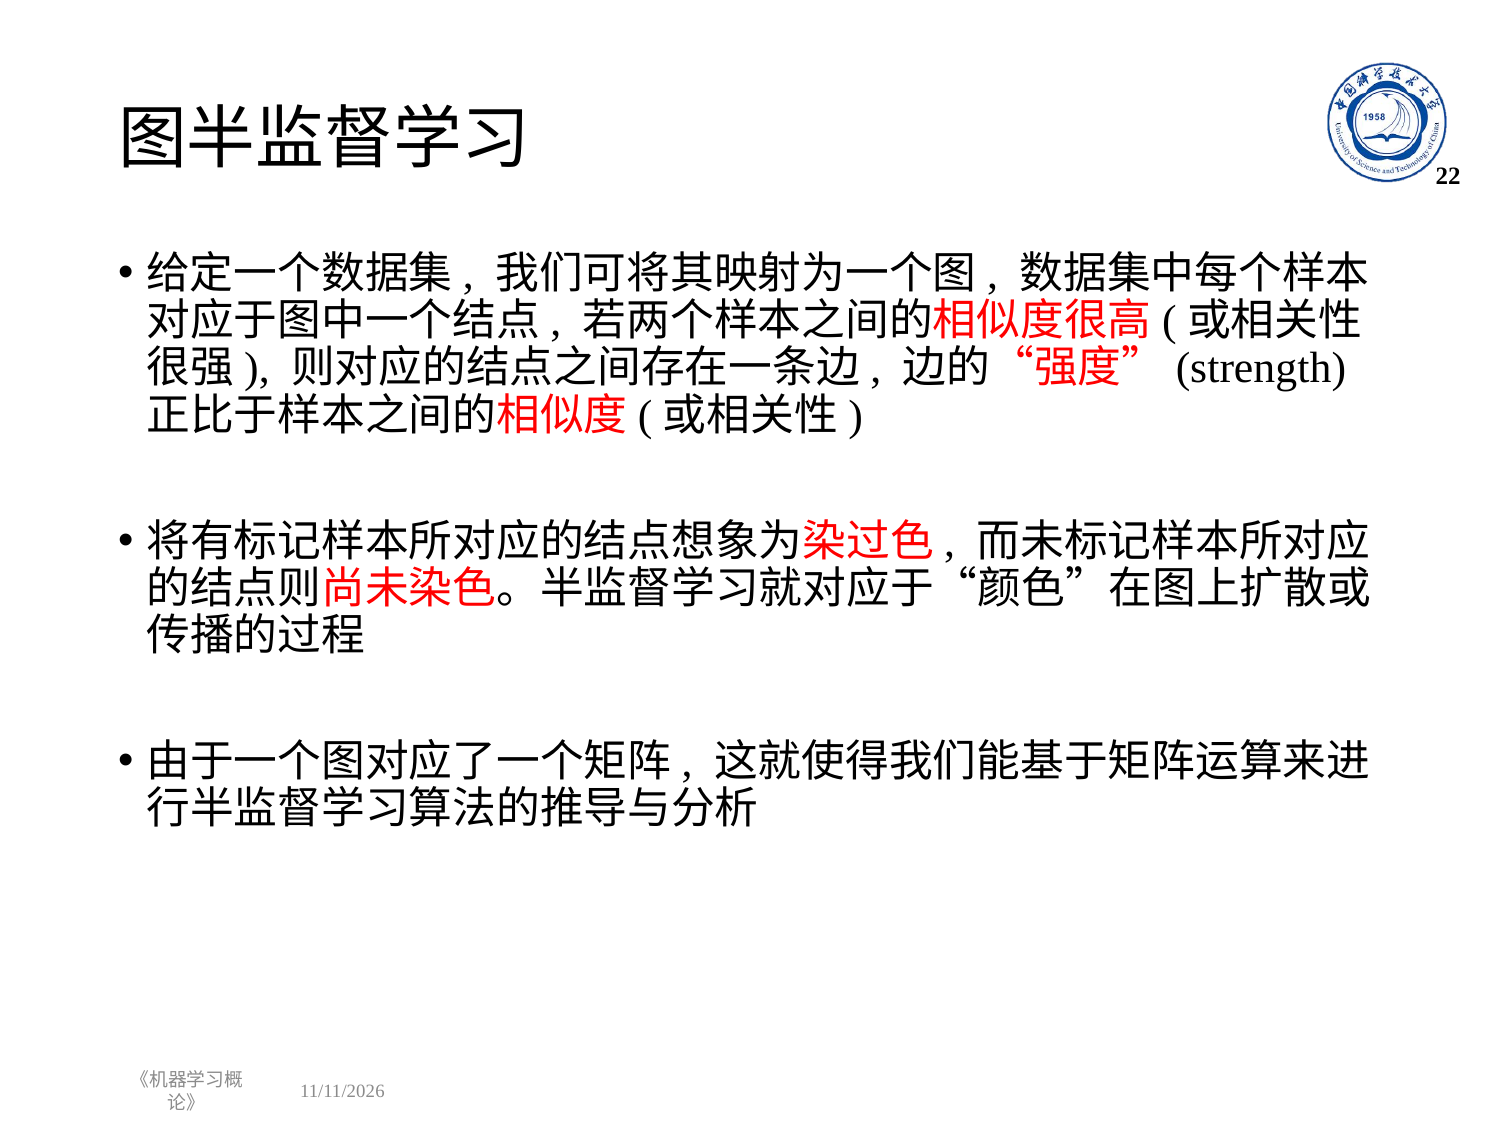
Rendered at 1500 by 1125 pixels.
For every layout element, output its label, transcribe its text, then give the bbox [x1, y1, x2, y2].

title 图半监督学习 [103, 59, 1397, 221]
list 给定一个数据集, 我们可将其映射为一个图, 数据集中每个样本对应于图中一个结点, 若两个样本之间的相似度很高(或相关性很强), 则对应的结点之间存在一条边, 边的“强度”(strength)正比于样本之间的相似度(或相关性) 将有标记样本所对应的结点想象为染过色, 而未标记样本所对应的结点则尚未染色。半监督学习就对应于“颜色”在图上扩散或传播的过程 由于一个图对应了一个矩阵, 这就使得我们能基于矩阵运算来进行半监督学习算法的推导与分析 [103, 243, 1397, 1053]
footer 《机器学习概论》 [104, 1068, 270, 1113]
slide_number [285, 1068, 422, 1113]
picture [1397, 59, 1450, 144]
slide_number 22 [1372, 144, 1476, 205]
